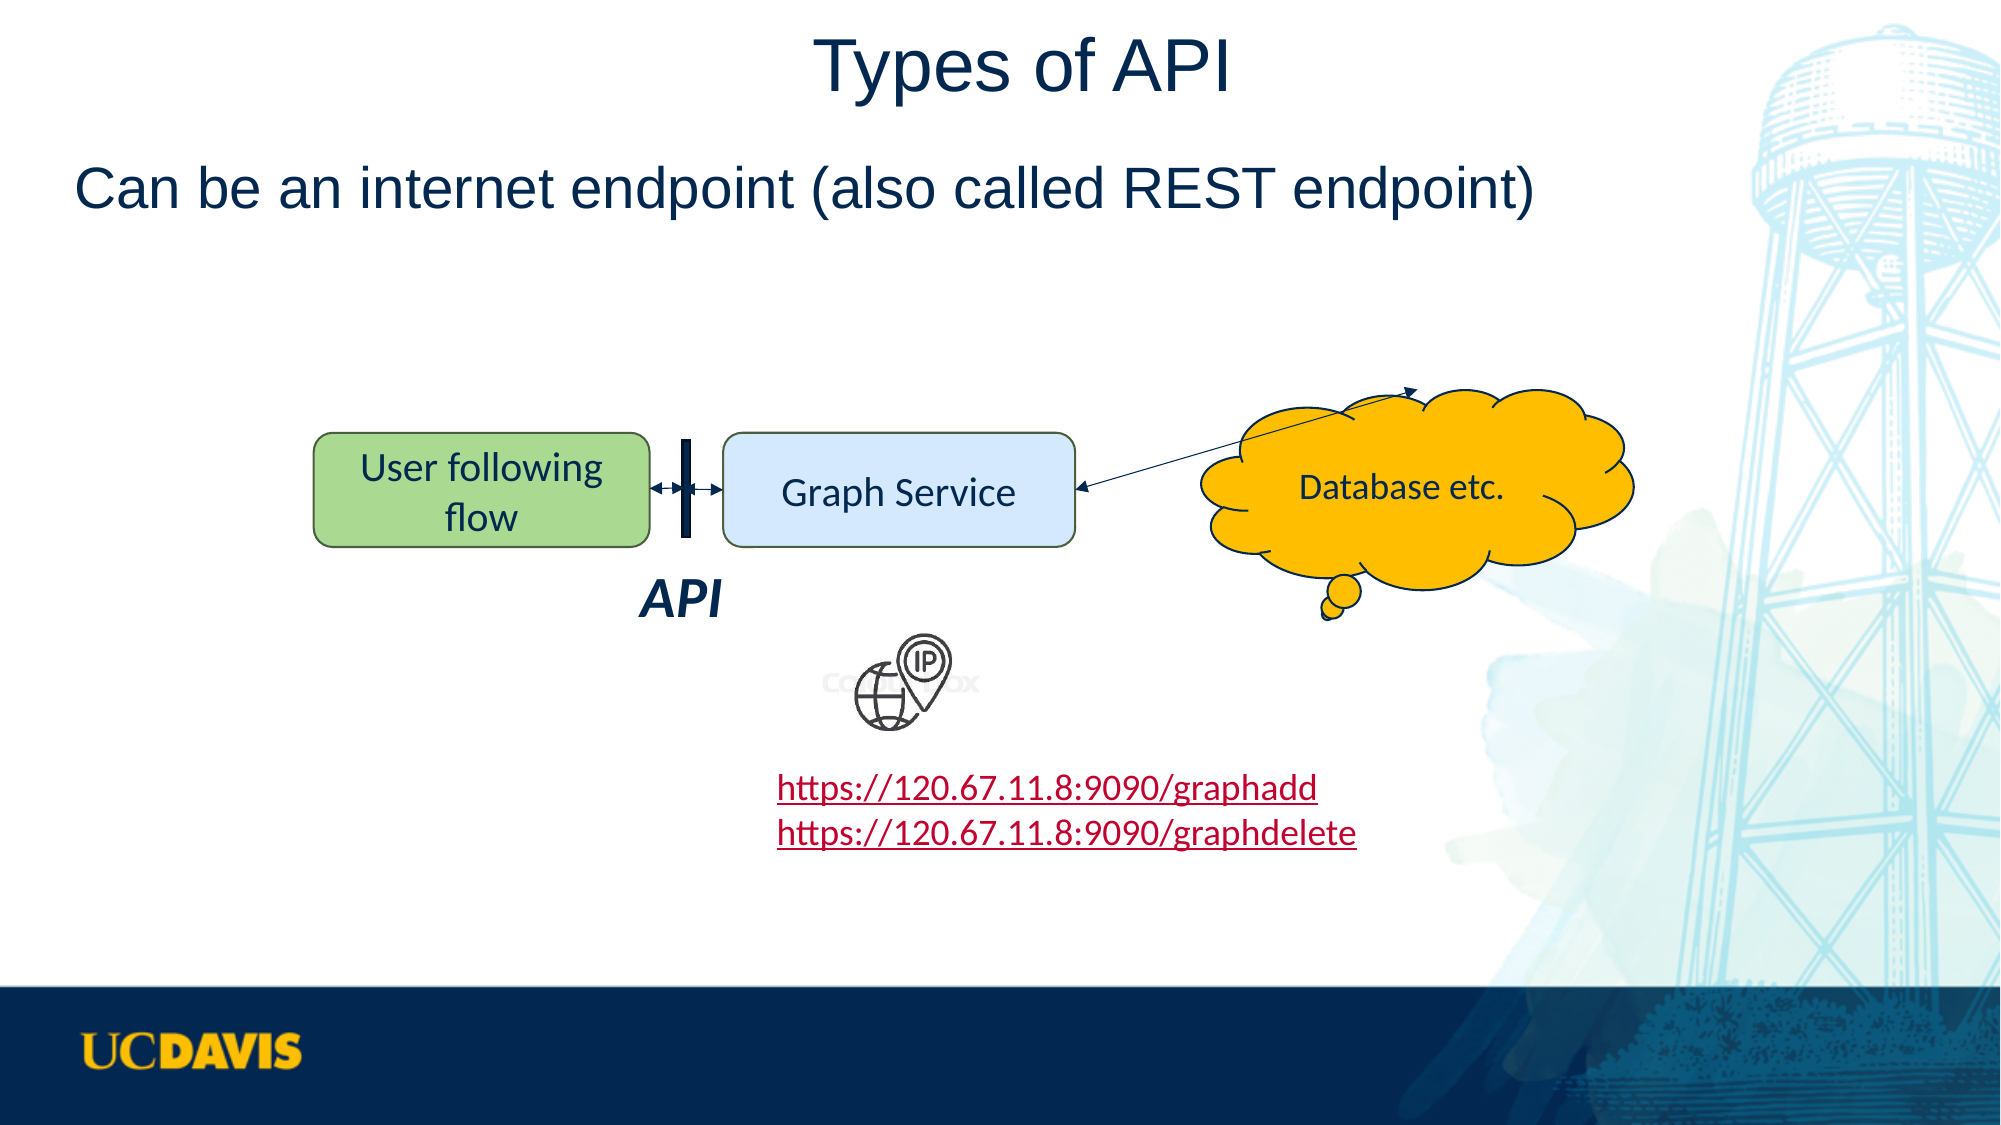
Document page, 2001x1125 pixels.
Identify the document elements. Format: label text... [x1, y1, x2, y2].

text_box Database etc. [1200, 389, 1635, 592]
text_box User following flow [312, 431, 651, 549]
text_box Graph Service [722, 431, 1077, 549]
text_box API [626, 551, 759, 637]
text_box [758, 577, 1376, 907]
picture [0, 0, 2001, 1125]
title Types of API [0, 0, 2000, 115]
text_box [681, 439, 691, 487]
list Can be an internet endpoint (also called REST endpoint) [59, 128, 1938, 985]
text_box [681, 490, 691, 538]
